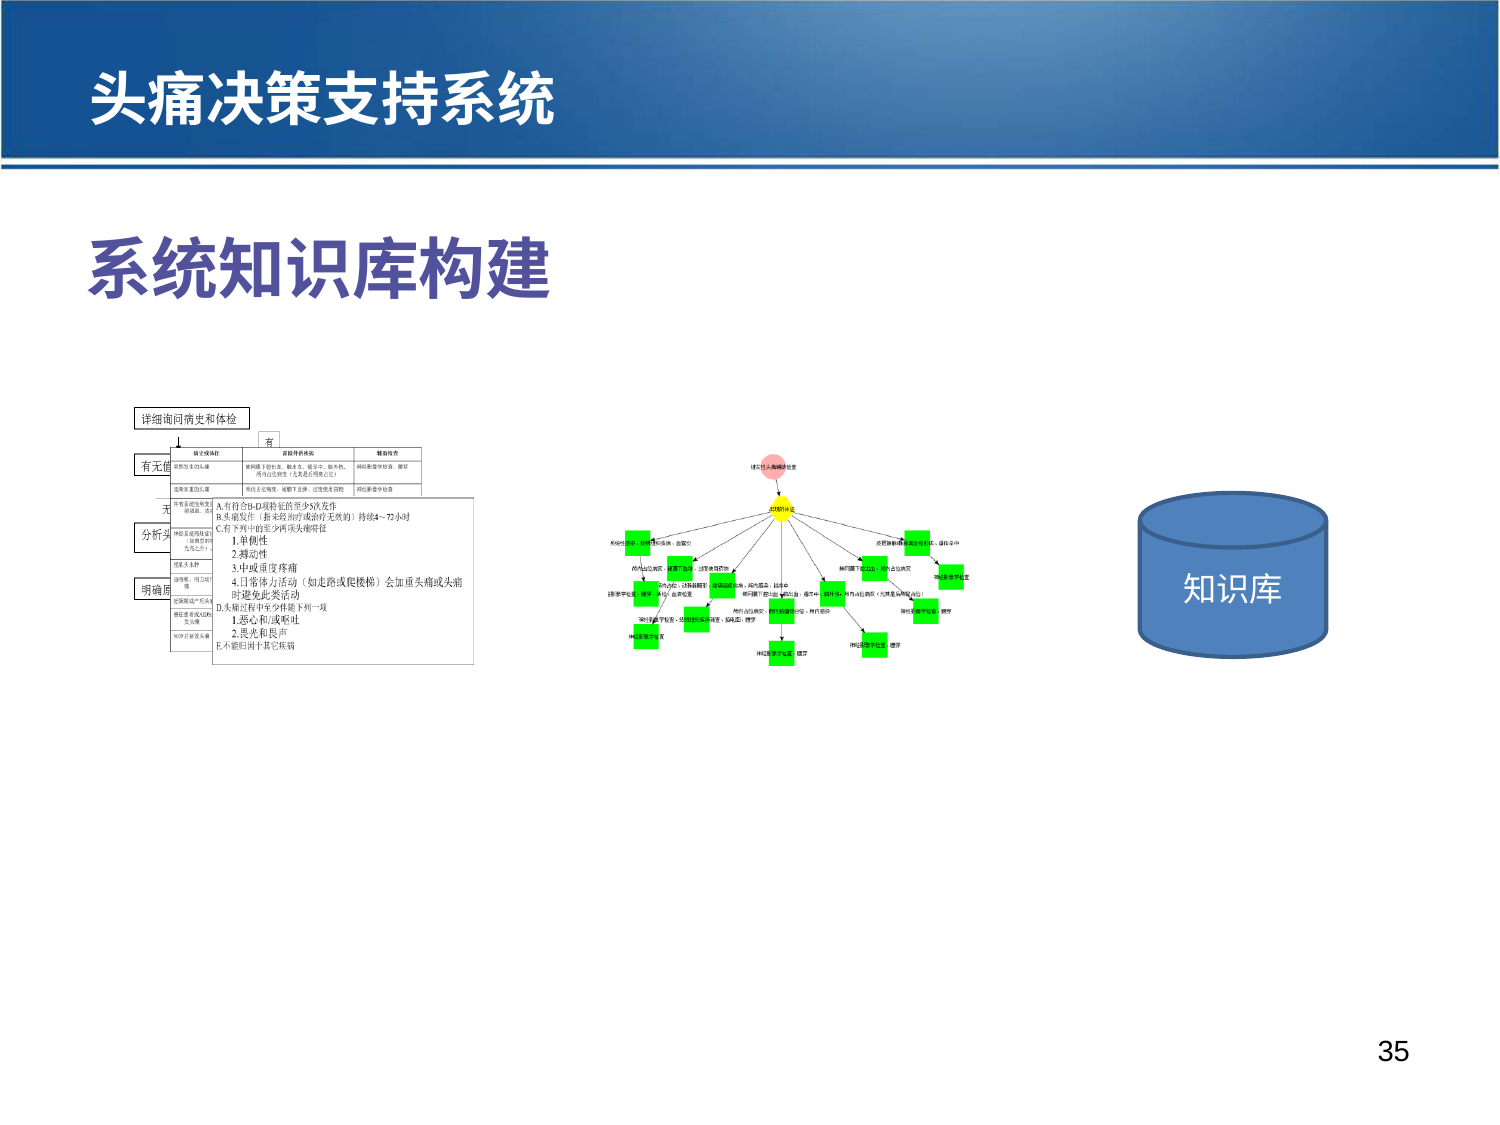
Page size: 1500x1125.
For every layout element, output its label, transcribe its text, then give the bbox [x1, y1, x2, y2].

text_box 头痛决策支持系统 [74, 54, 1425, 151]
text_box 知识库 [1139, 492, 1327, 657]
slide_number 35 [1074, 1024, 1426, 1103]
picture [0, 0, 1500, 1125]
text_box 系统知识库构建 [53, 219, 585, 315]
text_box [134, 407, 474, 665]
